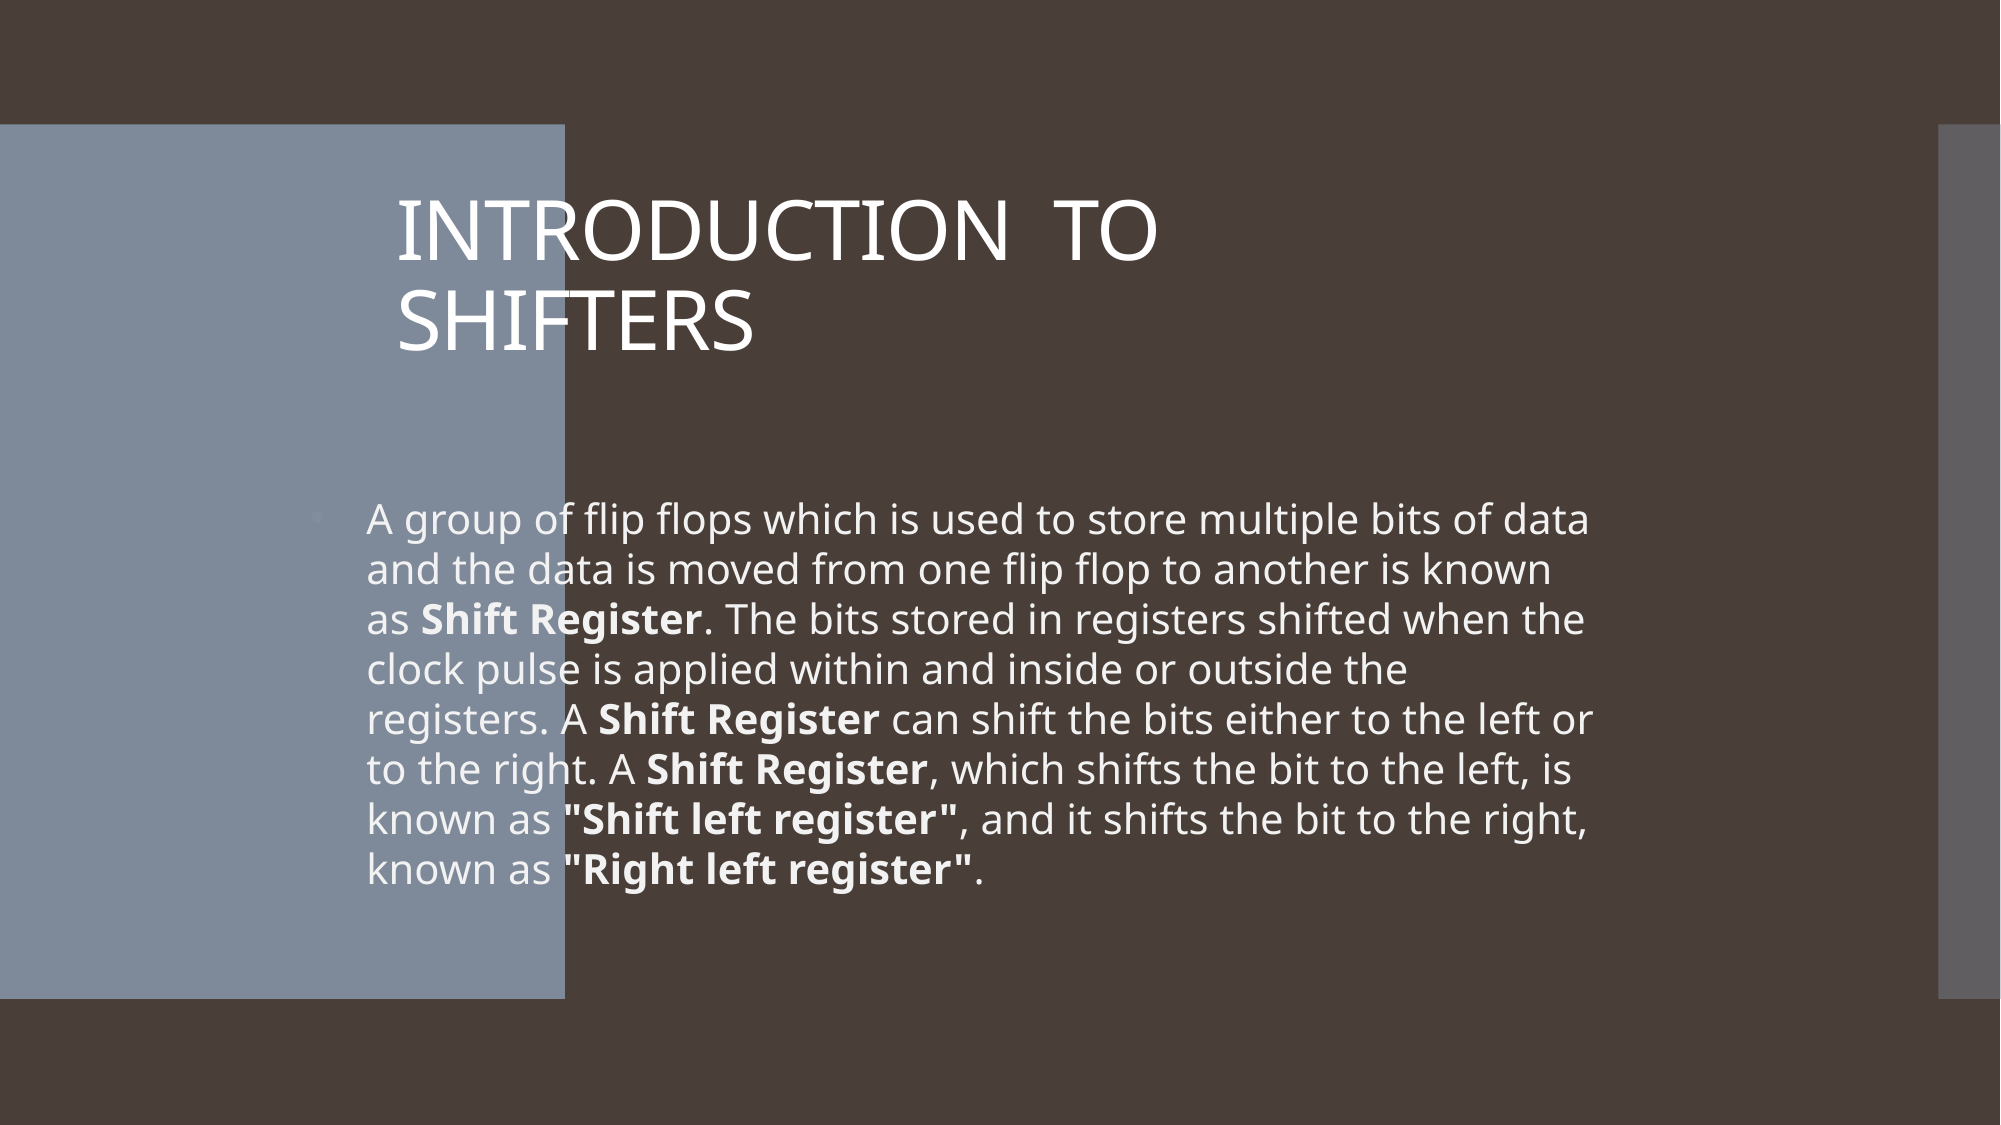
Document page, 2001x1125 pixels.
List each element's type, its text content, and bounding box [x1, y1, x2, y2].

list A group of flip flops which is used to store multiple bits of data and the data is moved from one flip flop to another is known as Shift Register. The bits stored in registers shifted when the clock pulse is applied within and inside or outside the registers. A Shift Register can shift the bits either to the left or to the right. A Shift Register, which shifts the bit to the left, is known as "Shift left register", and it shifts the bit to the right, known as "Right left register". [295, 484, 1643, 1031]
title INTRODUCTION TO SHIFTERS [380, 151, 1272, 377]
